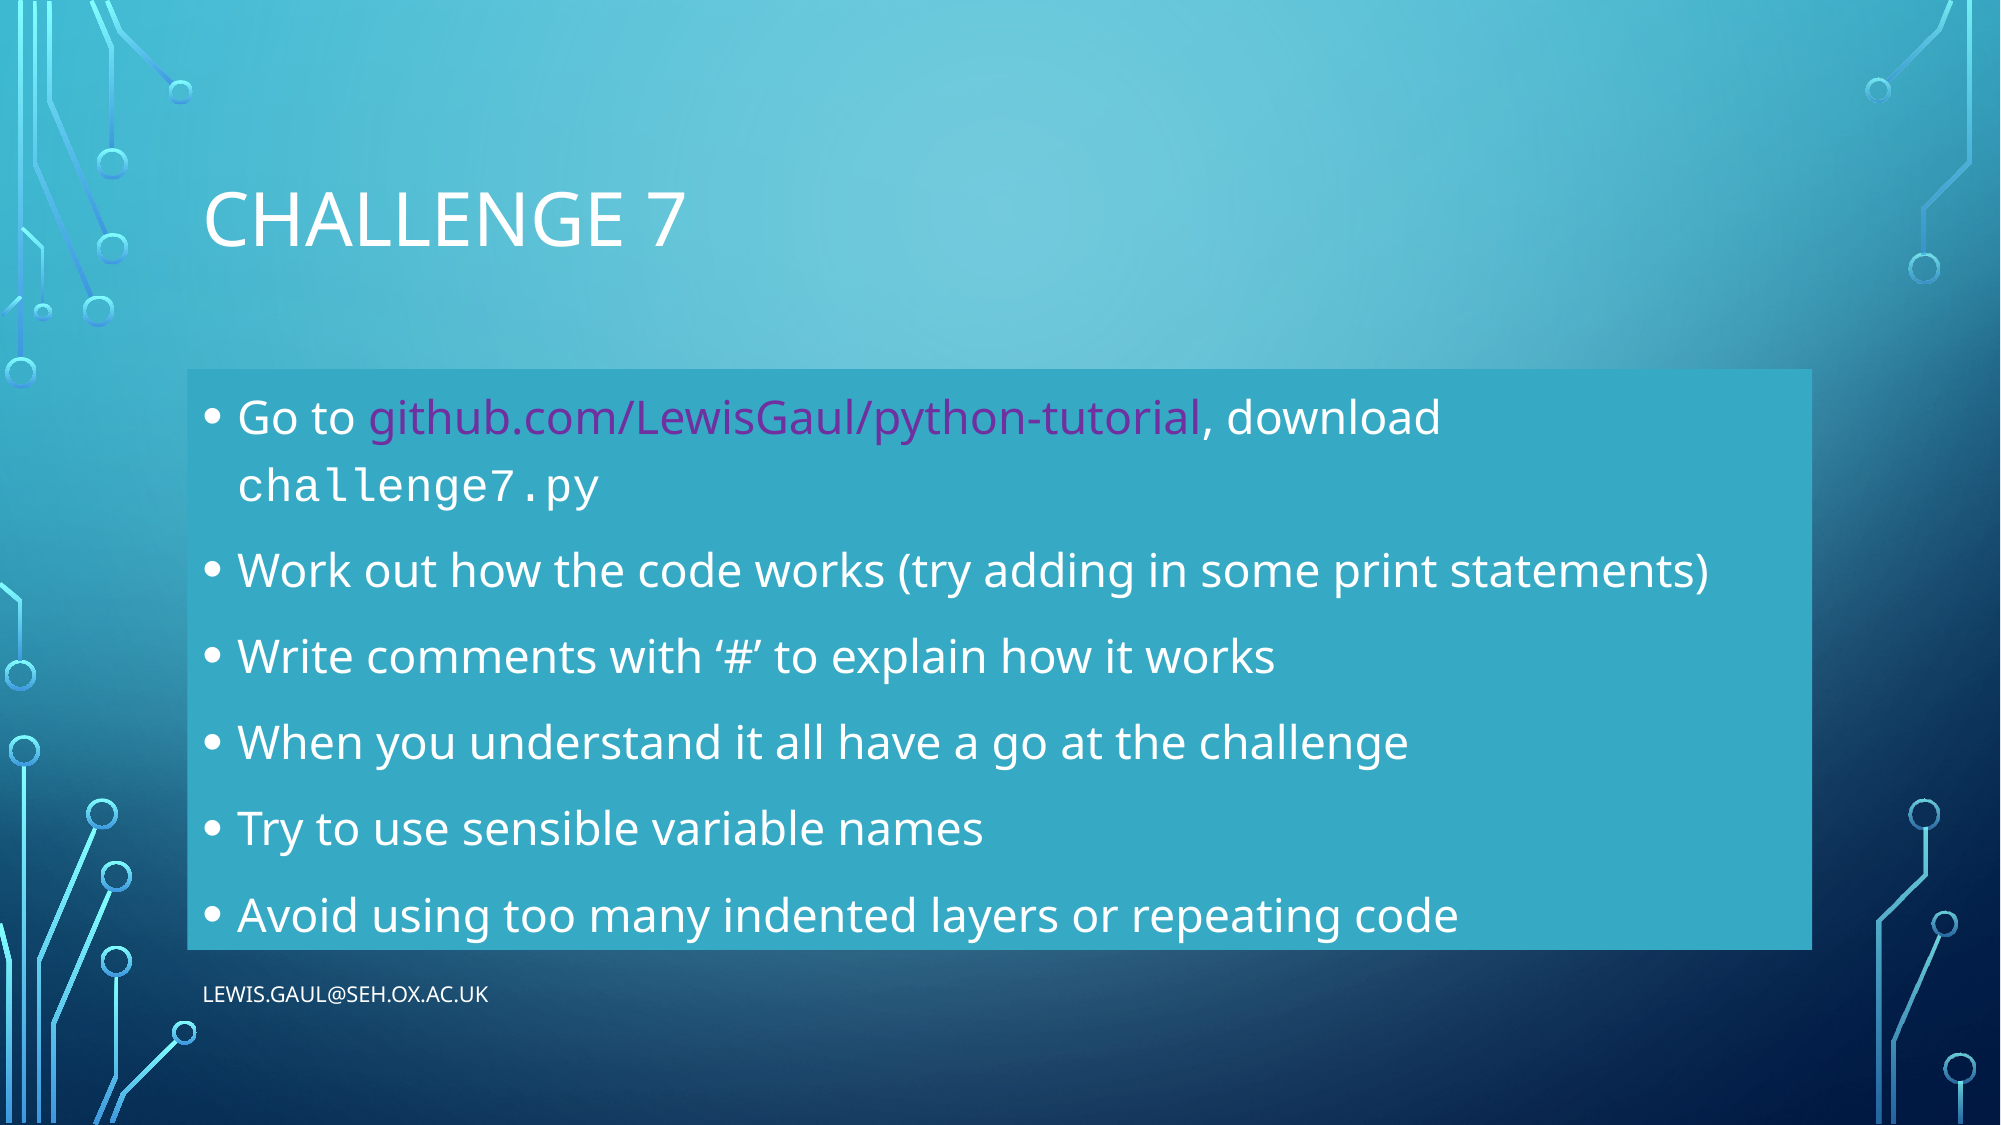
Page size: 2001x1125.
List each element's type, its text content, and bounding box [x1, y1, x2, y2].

title Challenge 7 [187, 101, 1813, 344]
footer lewis.gaul@seh.ox.ac.uk [187, 965, 1211, 1025]
list Go to github.com/LewisGaul/python-tutorial, download challenge7.py Work out how the code works (try adding in some print statements) Write comments with ‘#’ to explain how it works When you understand it all have a go at the challenge Try to use sensible variable names Avoid using too many indented layers or repeating code [187, 369, 1813, 950]
